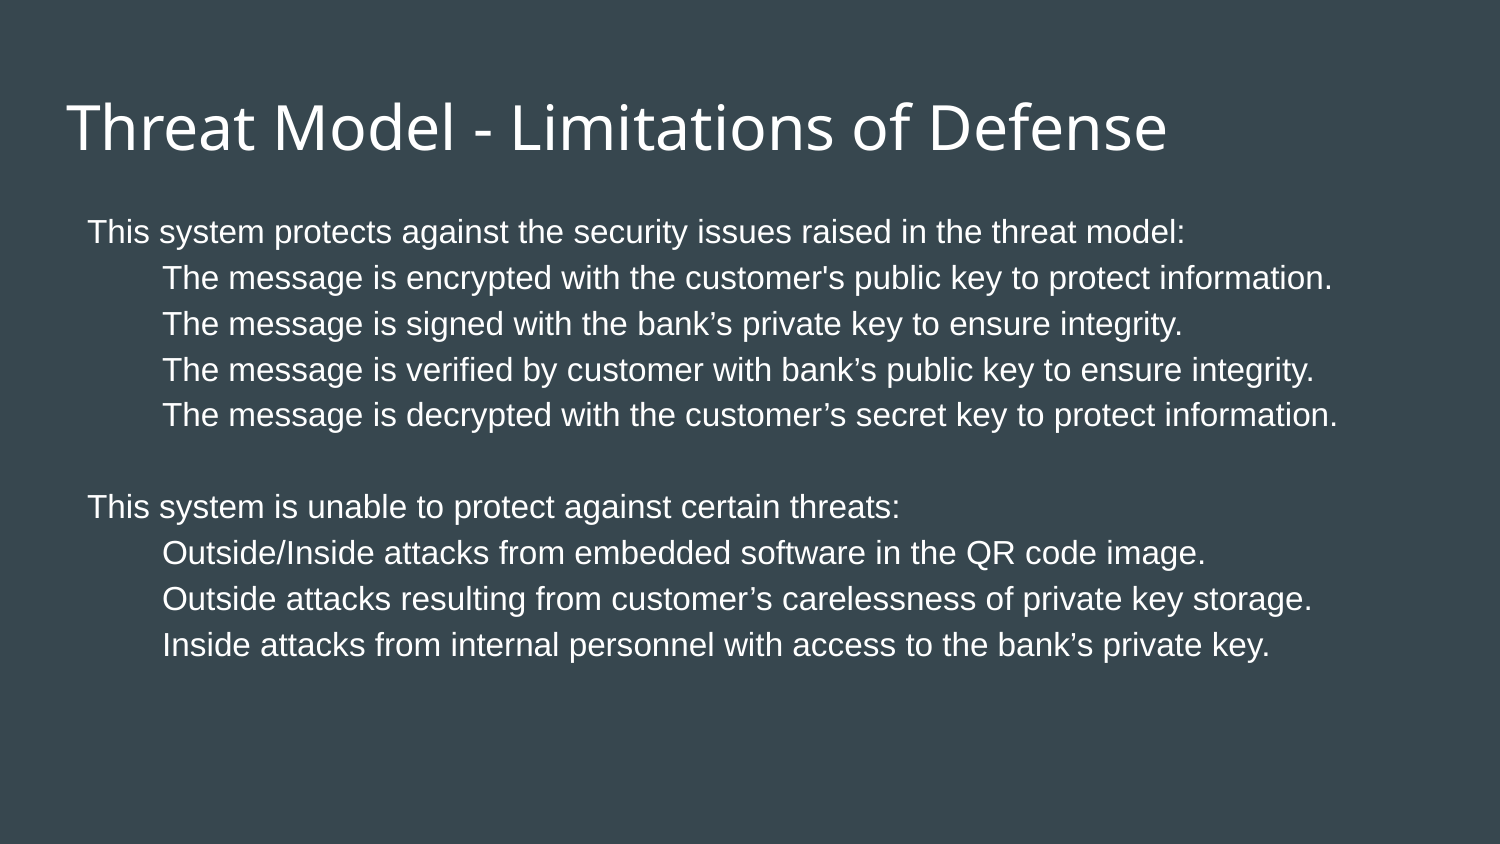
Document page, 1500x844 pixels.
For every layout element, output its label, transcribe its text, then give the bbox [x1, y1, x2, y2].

title Threat Model - Limitations of Defense [51, 72, 1449, 167]
list This system protects against the security issues raised in the threat model: The message is encrypted with the customer's public key to protect information. The message is signed with the bank’s private key to ensure integrity. The message is verified by customer with bank’s public key to ensure integrity. The message is decrypted with the customer’s secret key to protect information. This system is unable to protect against certain threats: Outside/Inside attacks from embedded software in the QR code image. Outside attacks resulting from customer’s carelessness of private key storage. Inside attacks from internal personnel with access to the bank’s private key. [51, 189, 1449, 750]
